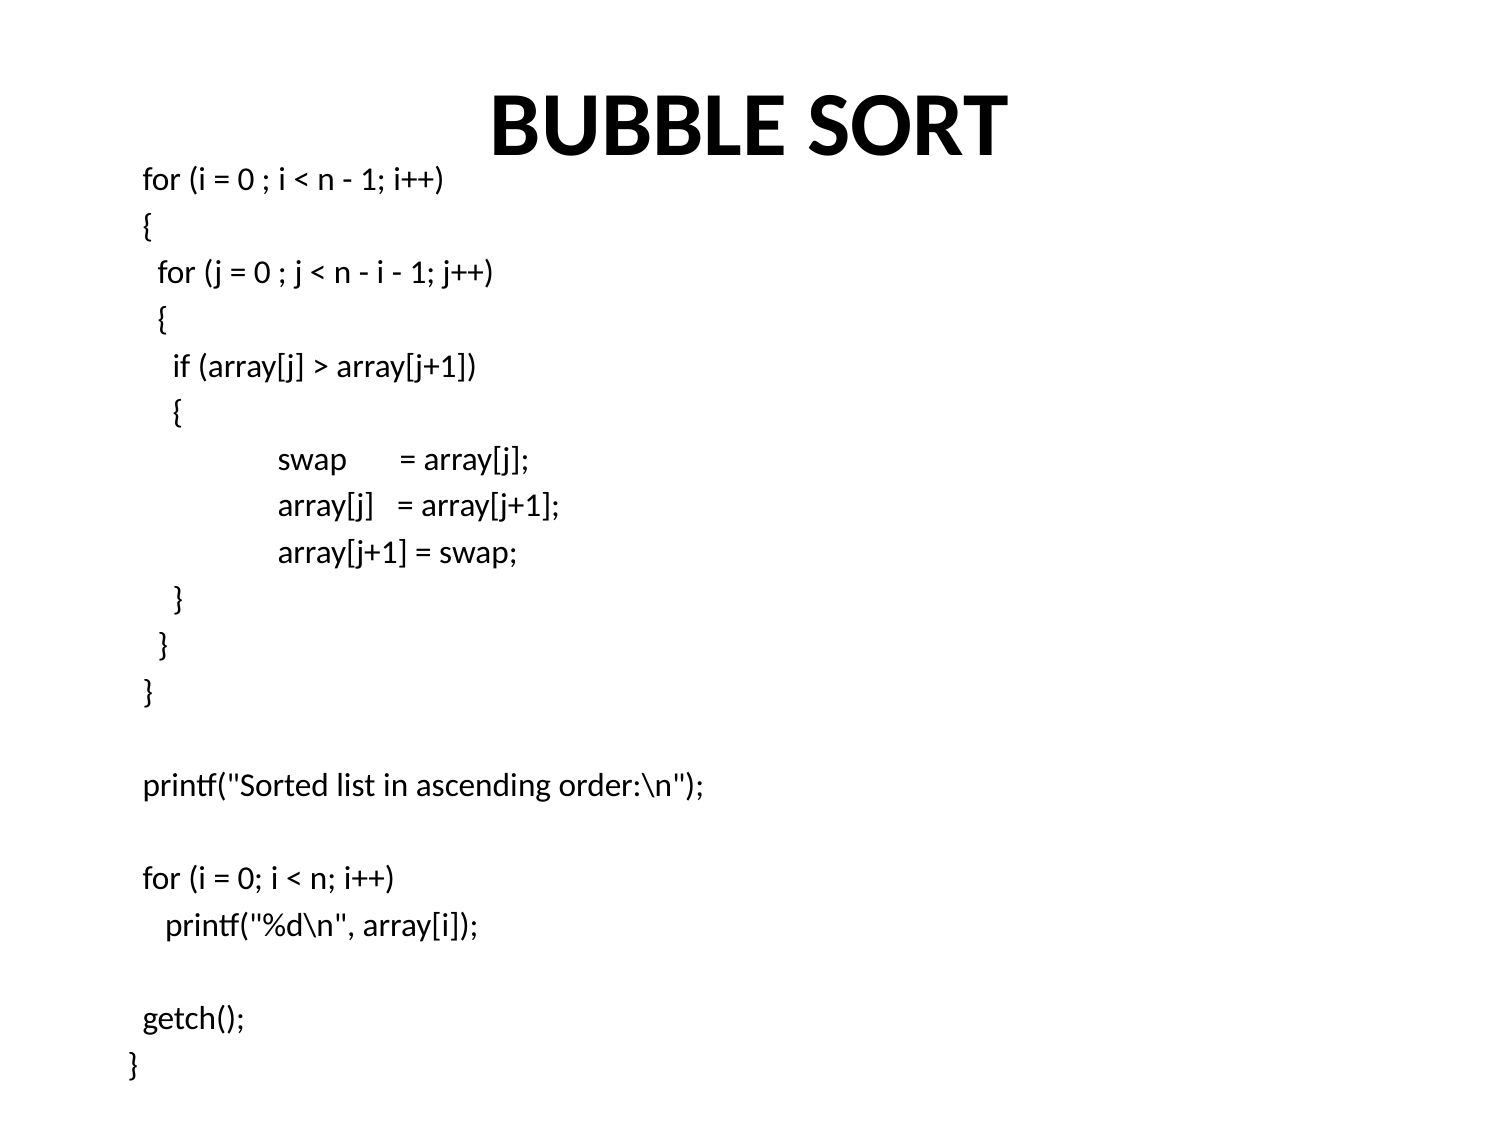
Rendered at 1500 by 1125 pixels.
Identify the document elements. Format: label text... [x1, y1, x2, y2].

subtitle for (i = 0 ; i < n - 1; i++) { for (j = 0 ; j < n - i - 1; j++) { if (array[j] > array[j+1]) { swap = array[j]; array[j] = array[j+1]; array[j+1] = swap; } } } printf("Sorted list in ascending order:\n"); for (i = 0; i < n; i++) printf("%d\n", array[i]); getch(); } [112, 149, 1400, 1038]
title BUBBLE SORT [112, 50, 1388, 149]
